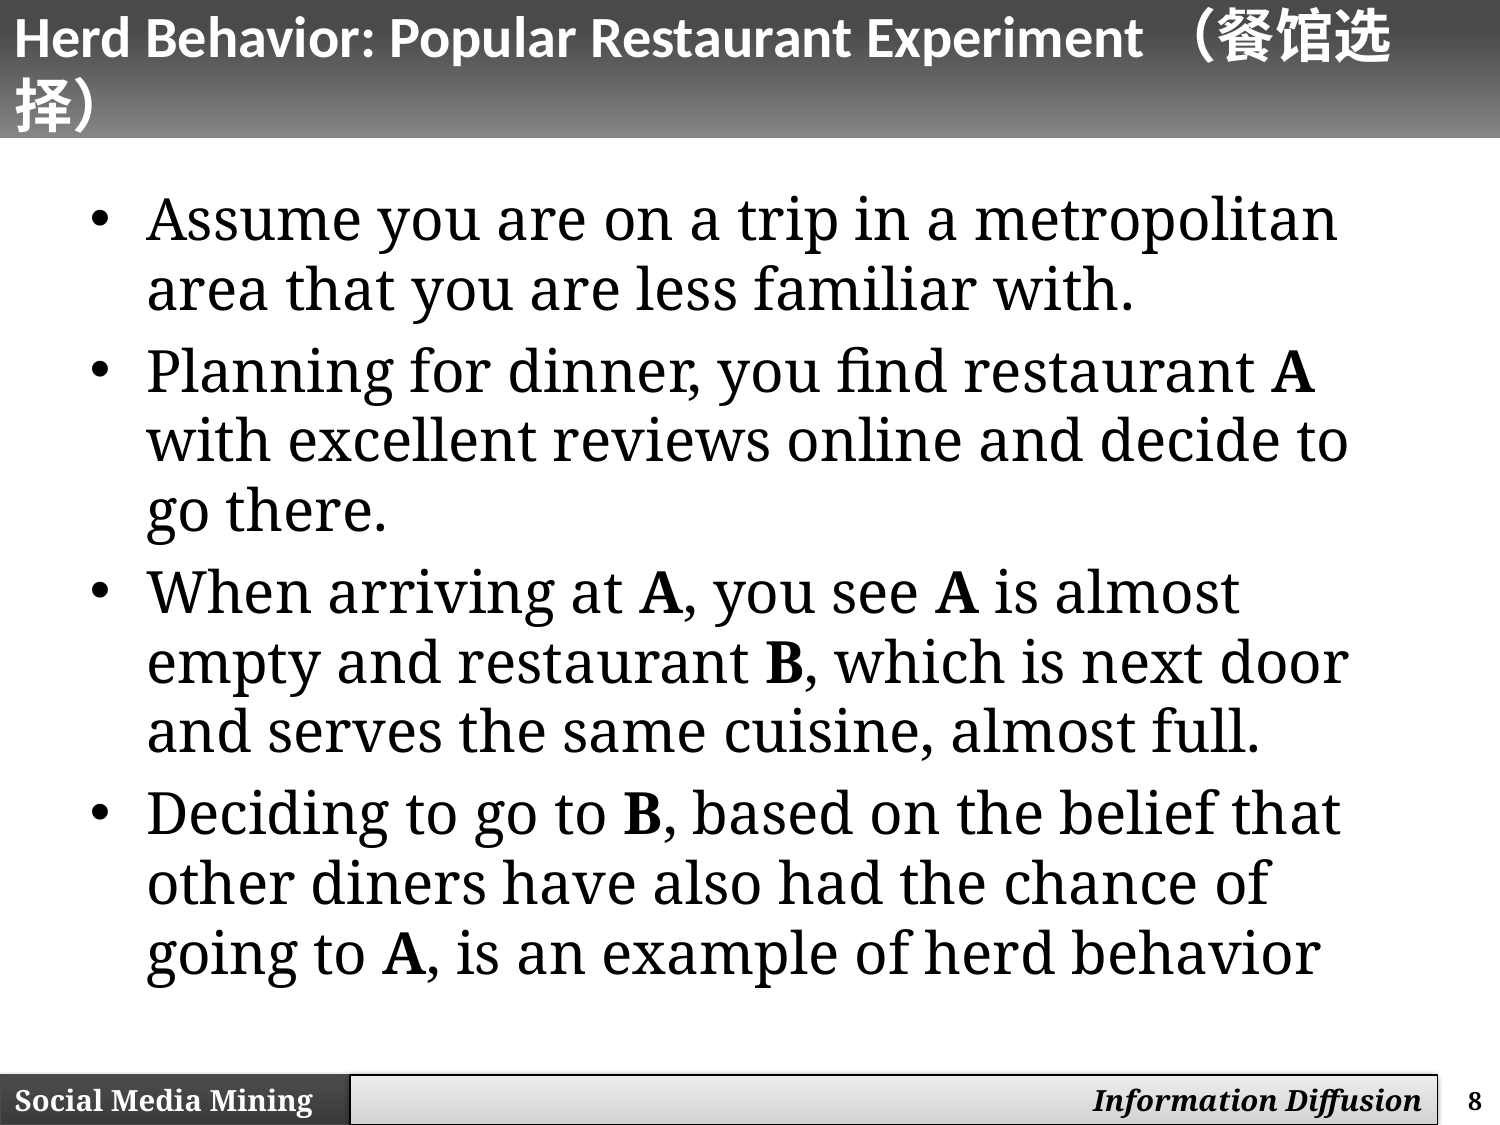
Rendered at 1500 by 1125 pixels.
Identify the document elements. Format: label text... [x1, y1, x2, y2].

title Herd Behavior: Popular Restaurant Experiment（餐馆选择） [0, 0, 1500, 138]
list Assume you are on a trip in a metropolitan area that you are less familiar with. Planning for dinner, you find restaurant A with excellent reviews online and decide to go there. When arriving at A, you see A is almost empty and restaurant B, which is next door and serves the same cuisine, almost full. Deciding to go to B, based on the belief that other diners have also had the chance of going to A, is an example of herd behavior [75, 174, 1425, 1048]
